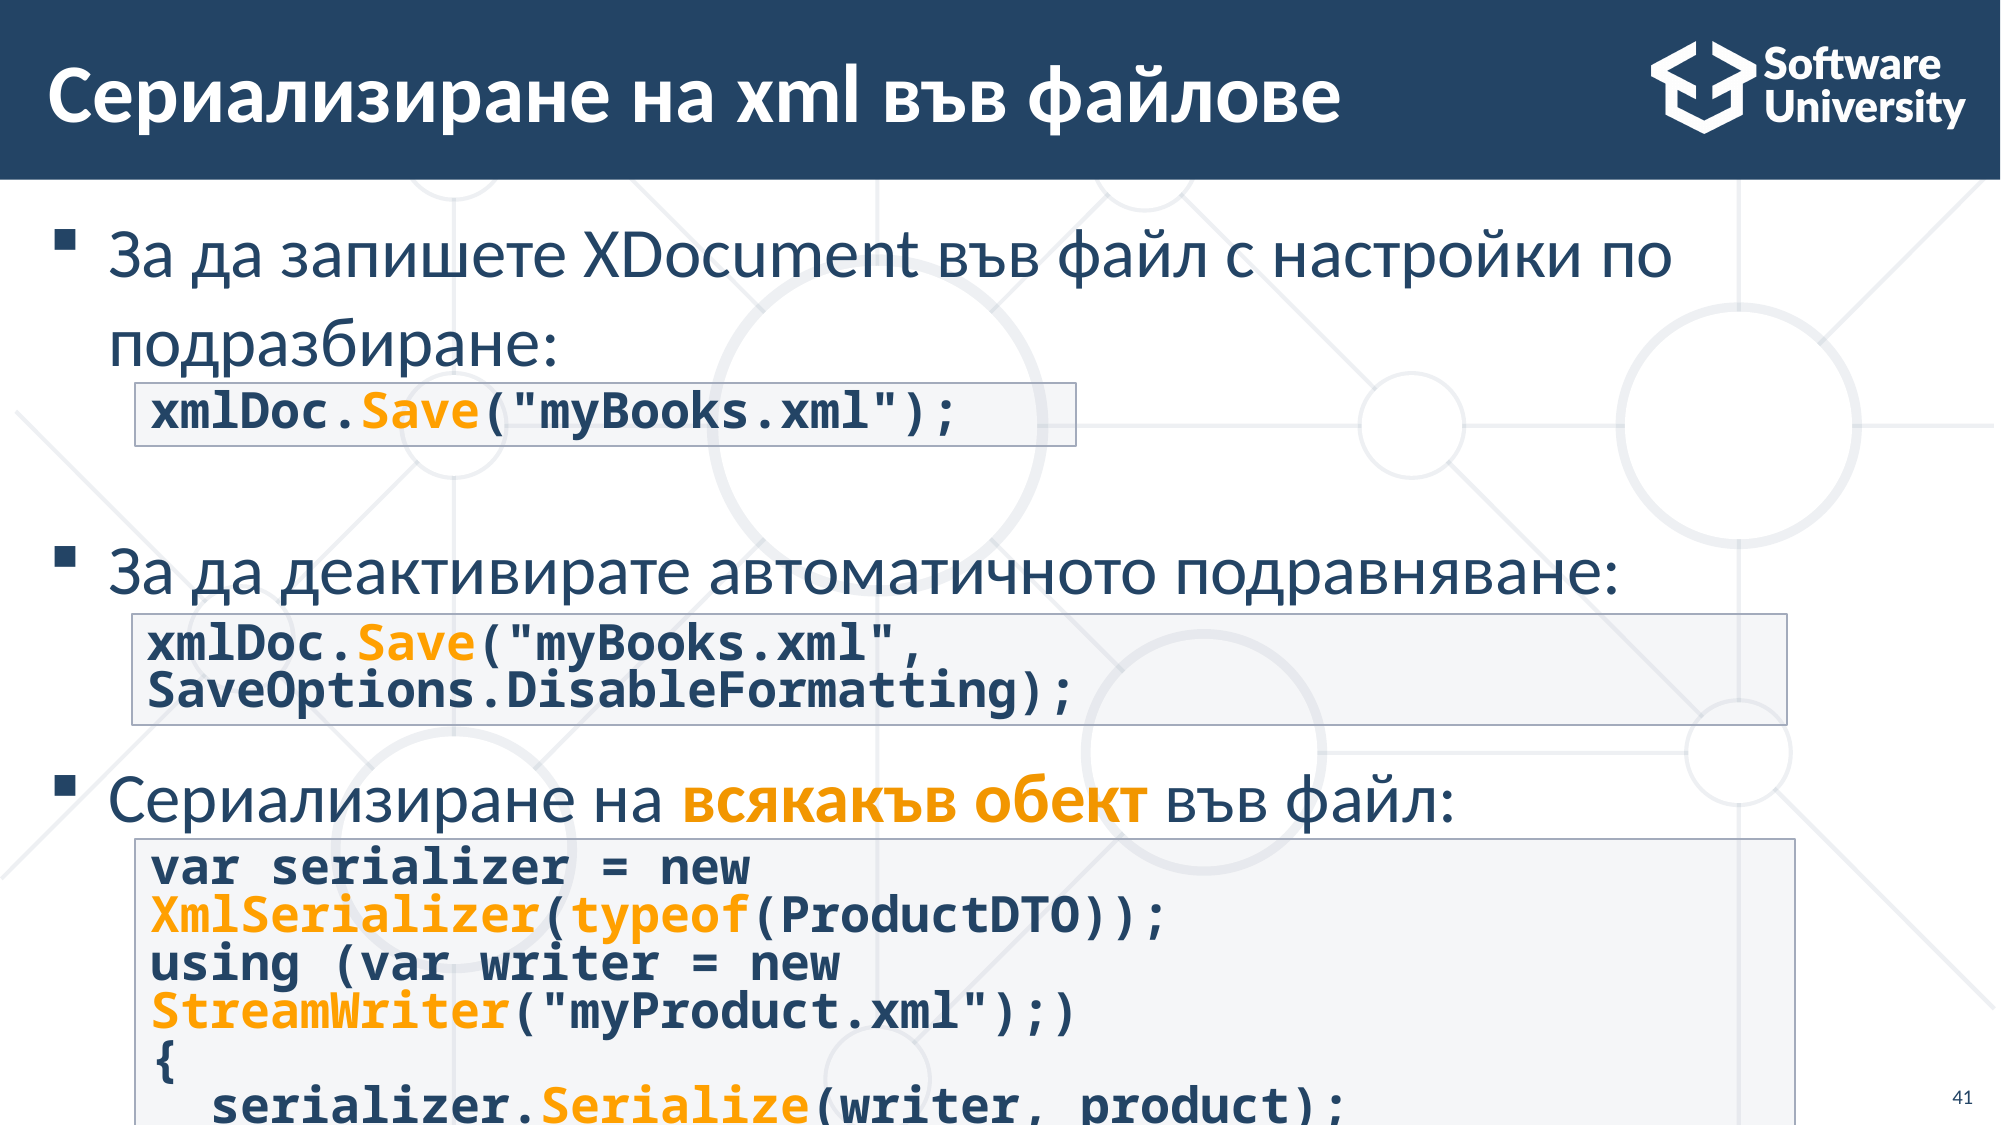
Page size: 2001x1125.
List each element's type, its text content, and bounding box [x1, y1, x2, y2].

text_box var serializer = new XmlSerializer(typeof(ProductDTO)); using (var writer = new StreamWriter("myProduct.xml");) { serializer.Serialize(writer, product); } [135, 838, 1795, 1125]
text_box xmlDoc.Save("myBooks.xml", SaveOptions.DisableFormatting); [132, 614, 1787, 725]
title Сериализиране на xml във файлове [31, 16, 1625, 162]
list За да запишете XDocument във файл с настройки по подразбиране: За да деактивирате автоматичното подравняване: Сериализиране на всякакъв обект във файл: [31, 196, 1970, 1104]
text_box xmlDoc.Save("myBooks.xml"); [135, 383, 1077, 446]
picture [1651, 41, 1966, 134]
slide_number 41 [1927, 1067, 1989, 1117]
